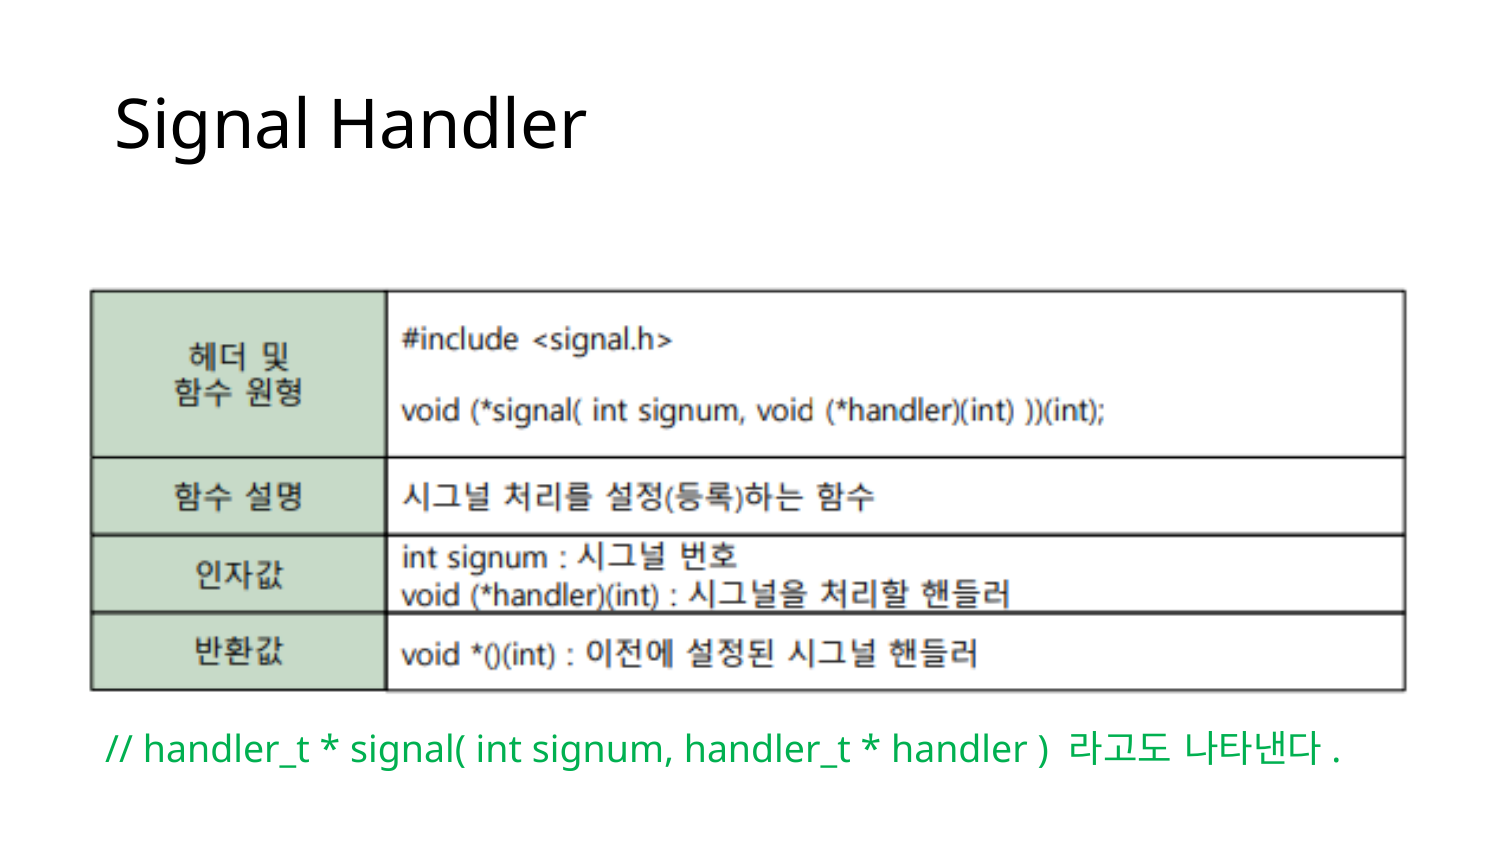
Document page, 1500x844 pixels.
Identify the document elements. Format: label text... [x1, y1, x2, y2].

text_box Signal Handler [103, 44, 1397, 208]
text_box // handler_t * signal( int signum, handler_t * handler ) 라고도 나타낸다. [90, 717, 1346, 777]
picture [80, 278, 1419, 706]
